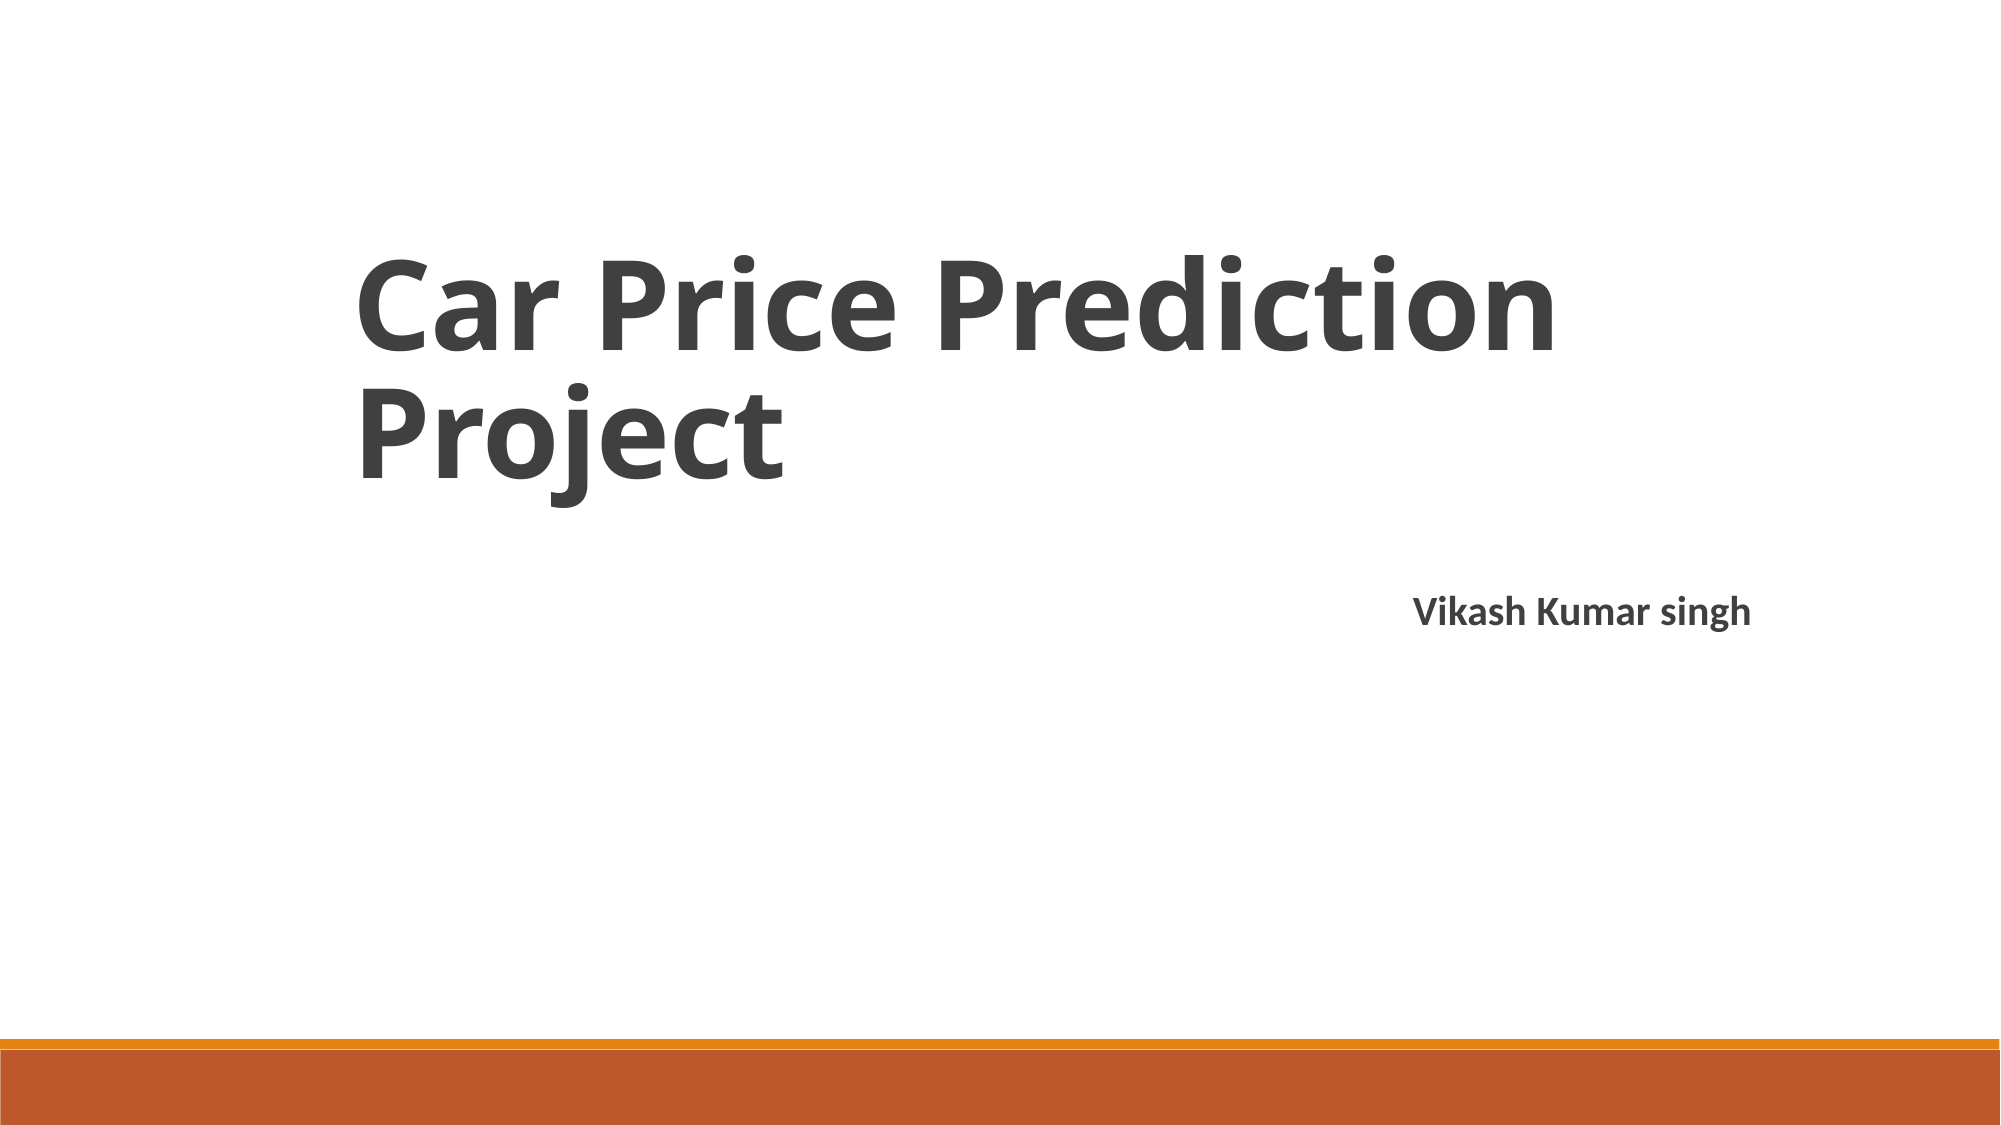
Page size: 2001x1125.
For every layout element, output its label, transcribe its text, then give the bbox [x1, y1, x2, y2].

title Car Price Prediction Project [337, 205, 2000, 512]
subtitle Vikash Kumar singh [1317, 581, 1753, 646]
